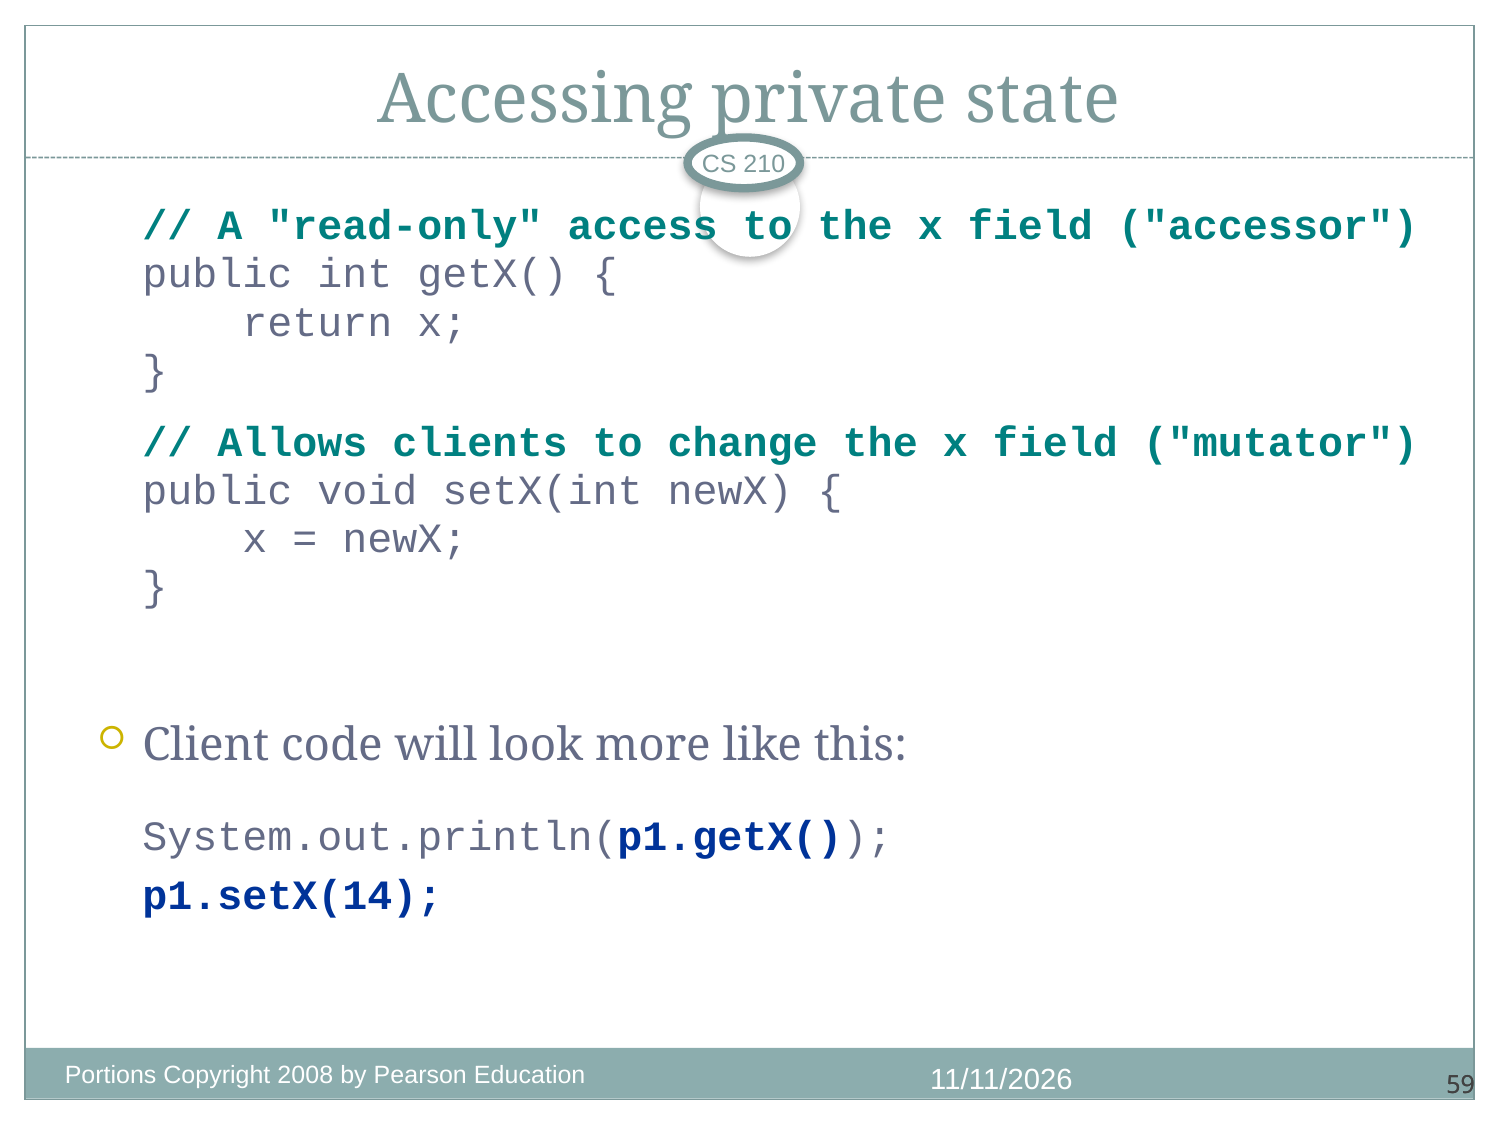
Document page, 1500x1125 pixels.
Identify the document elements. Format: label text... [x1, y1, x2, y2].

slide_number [837, 1052, 1088, 1113]
list // A "read-only" access to the x field ("accessor") public int getX() { return x; } // Allows clients to change the x field ("mutator") public void setX(int newX) { x = newX; } Client code will look more like this: System.out.println(p1.getX()); p1.setX(14); [37, 200, 1463, 1038]
slide_number CS 210 [675, 137, 813, 188]
title Accessing private state [49, 37, 1450, 144]
footer Portions Copyright 2008 by Pearson Education [50, 1051, 663, 1112]
